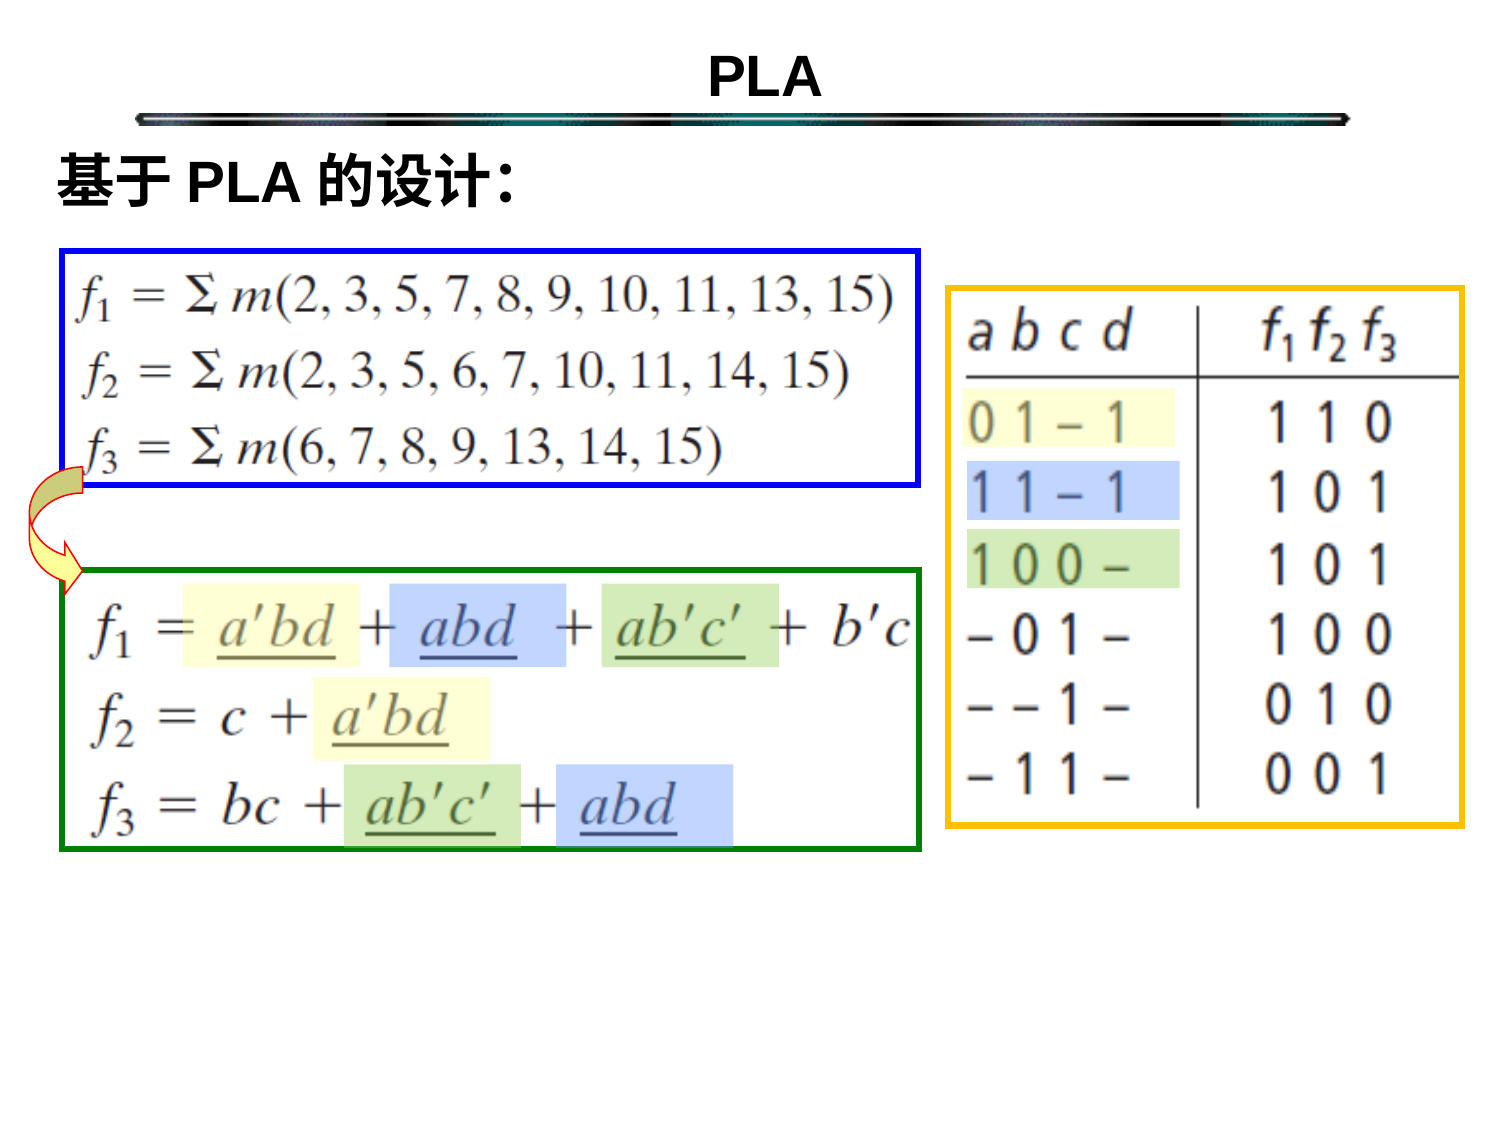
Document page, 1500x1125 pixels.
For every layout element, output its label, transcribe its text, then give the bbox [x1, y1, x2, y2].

text_box PLA [289, 31, 1258, 112]
picture [64, 573, 916, 847]
picture [135, 113, 1353, 126]
picture [64, 254, 916, 483]
picture [950, 290, 1460, 823]
text_box [29, 472, 83, 580]
text_box 基于PLA的设计： [41, 136, 1249, 222]
